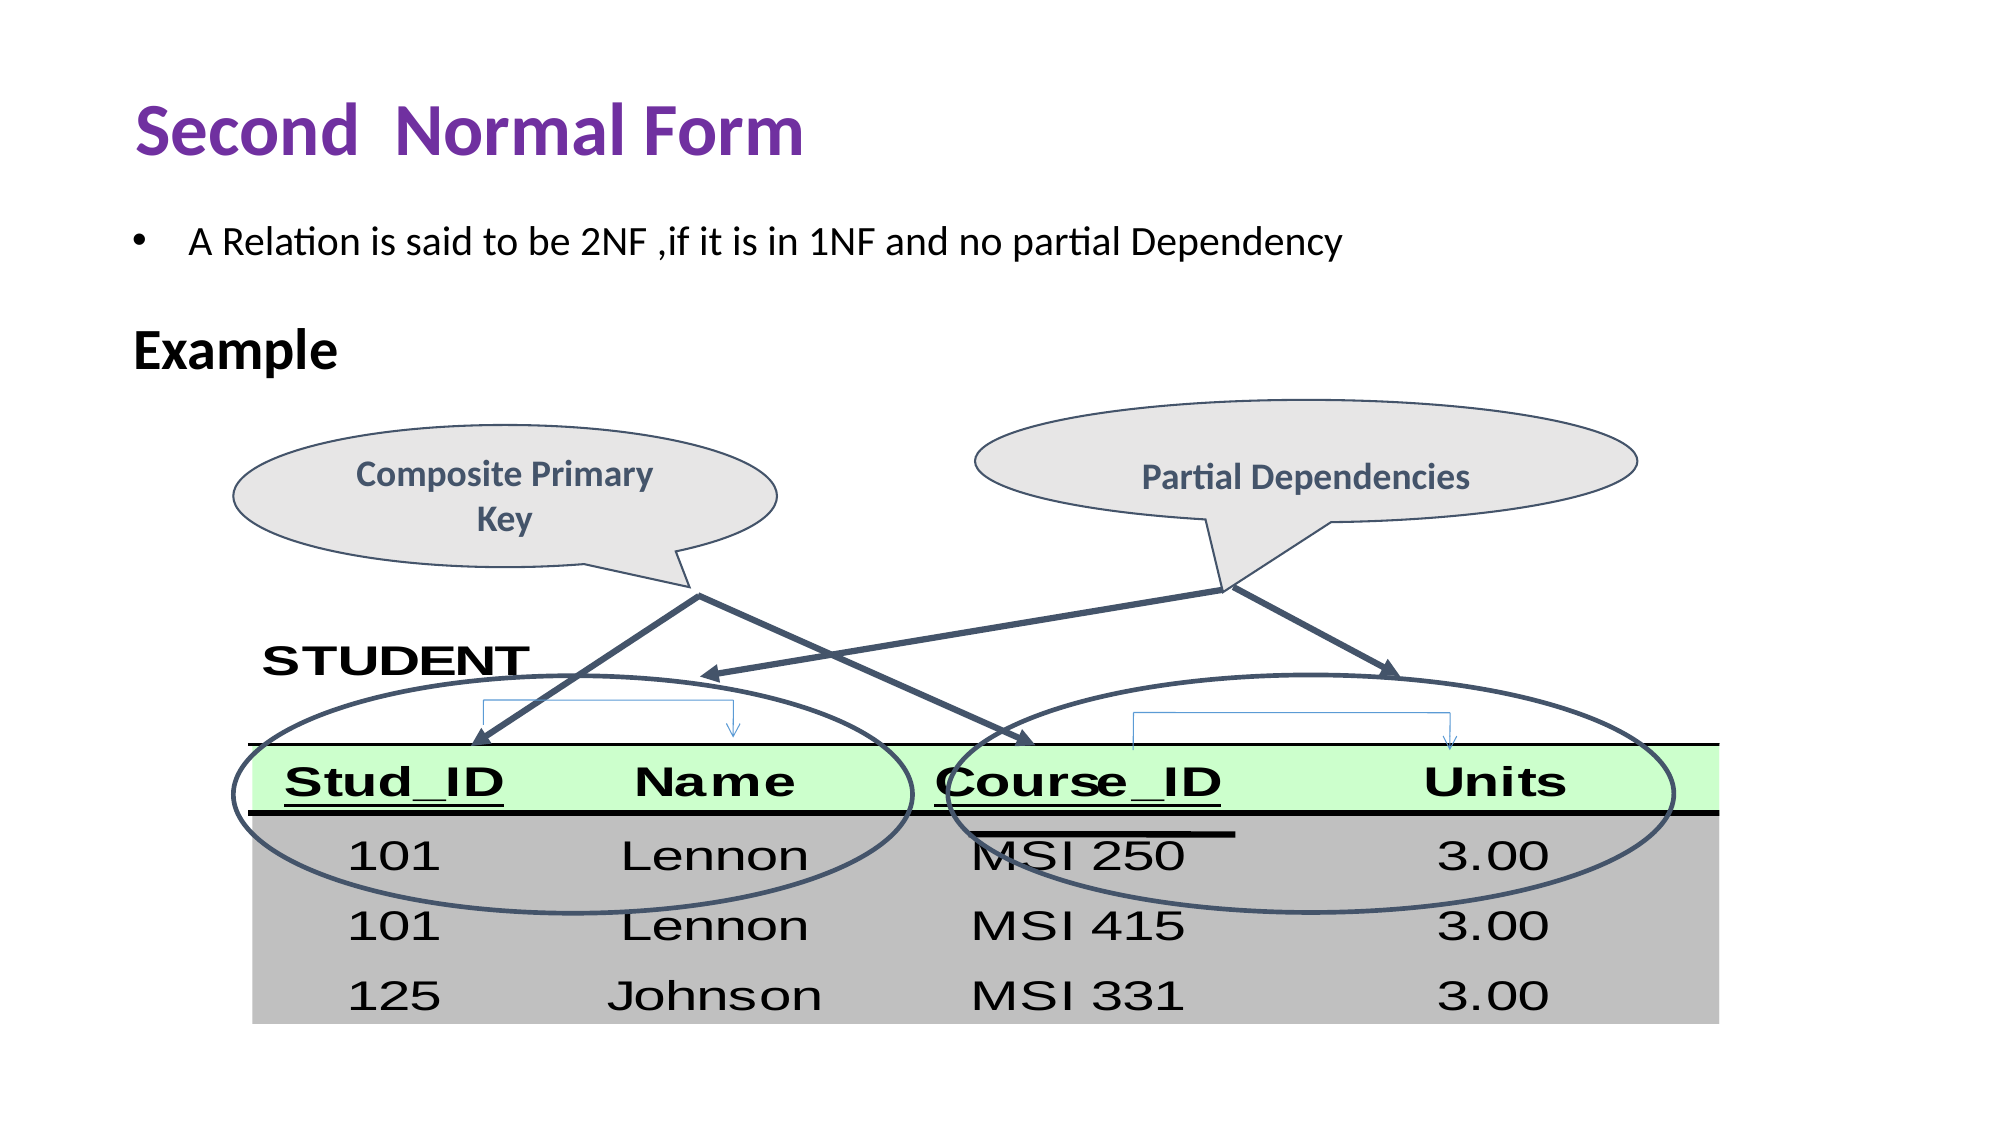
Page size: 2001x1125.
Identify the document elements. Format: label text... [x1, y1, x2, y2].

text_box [233, 424, 699, 674]
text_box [247, 634, 1724, 1028]
text_box A Relation is said to be 2NF ,if it is in 1NF and no partial Dependency [117, 206, 1701, 272]
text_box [699, 399, 1638, 674]
text_box Example [118, 304, 354, 389]
text_box Second Normal Form [120, 72, 821, 178]
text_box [233, 674, 1674, 914]
